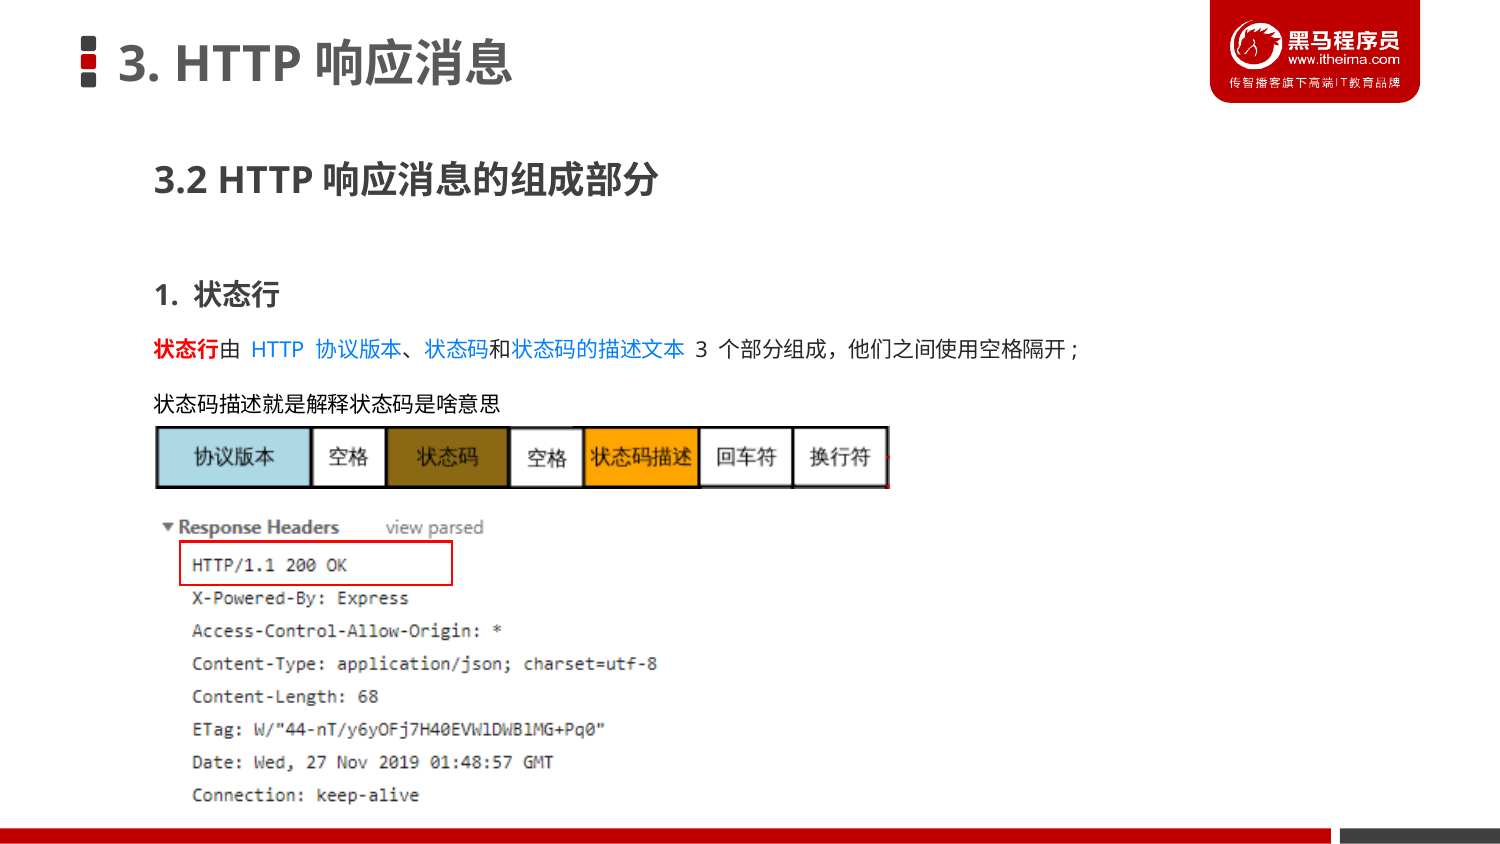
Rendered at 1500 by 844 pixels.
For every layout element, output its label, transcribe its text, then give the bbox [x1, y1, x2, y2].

title 3. HTTP响应消息 [103, 0, 1209, 130]
picture [155, 509, 689, 814]
picture [155, 426, 890, 489]
list 状态行由 HTTP 协议版本、状态码和状态码的描述文本 3 个部分组成，他们之间使用空格隔开; 状态码描述就是解释状态码是啥意思 [139, 315, 1299, 411]
picture [1211, 11, 1419, 97]
list 3.2 HTTP响应消息的组成部分 [139, 153, 1209, 243]
text_box 1. 状态行 [139, 273, 1204, 315]
